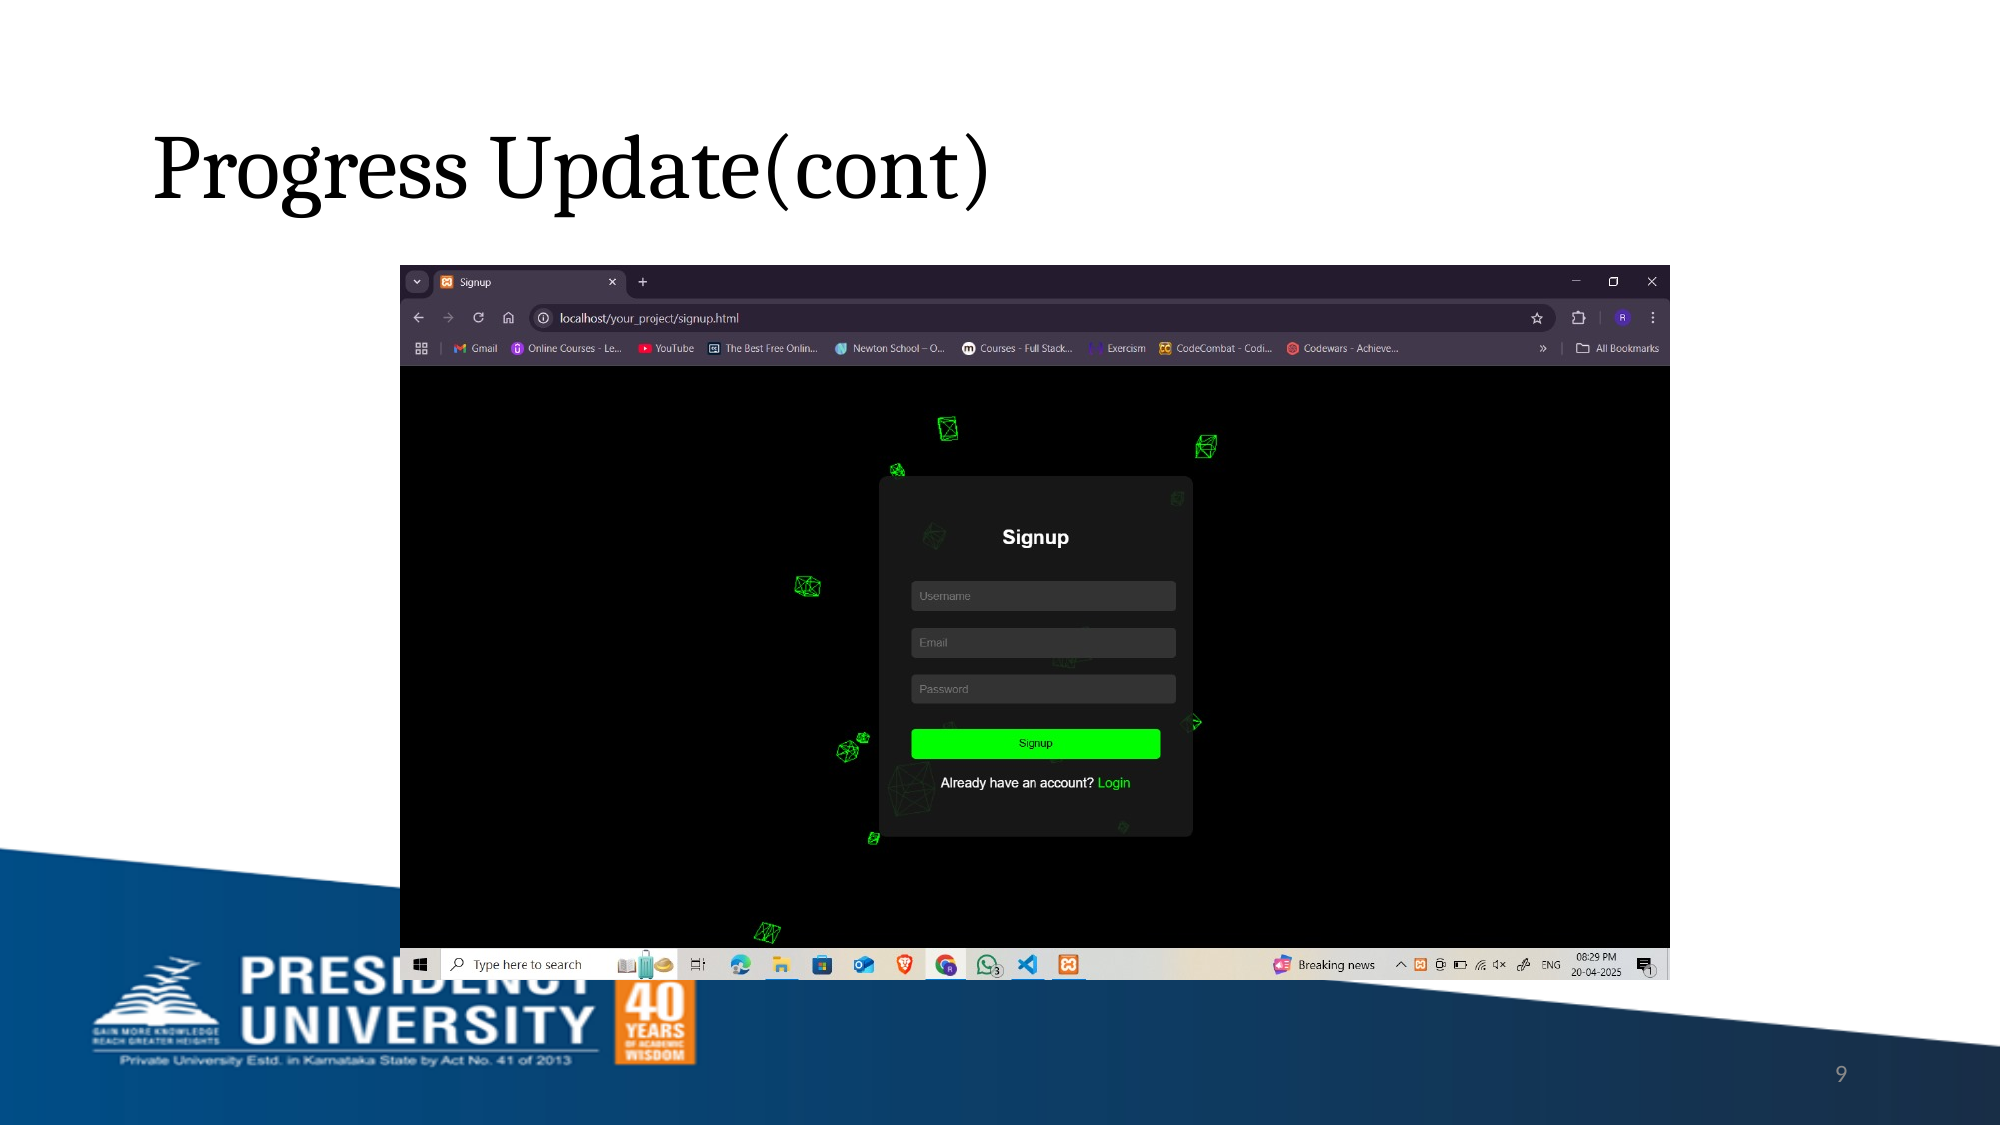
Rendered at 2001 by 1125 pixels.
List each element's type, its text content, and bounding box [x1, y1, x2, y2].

picture [0, 845, 2000, 1125]
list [400, 265, 1670, 980]
slide_number 9 [1412, 1042, 1863, 1103]
title Progress Update(cont) [137, 59, 1863, 278]
